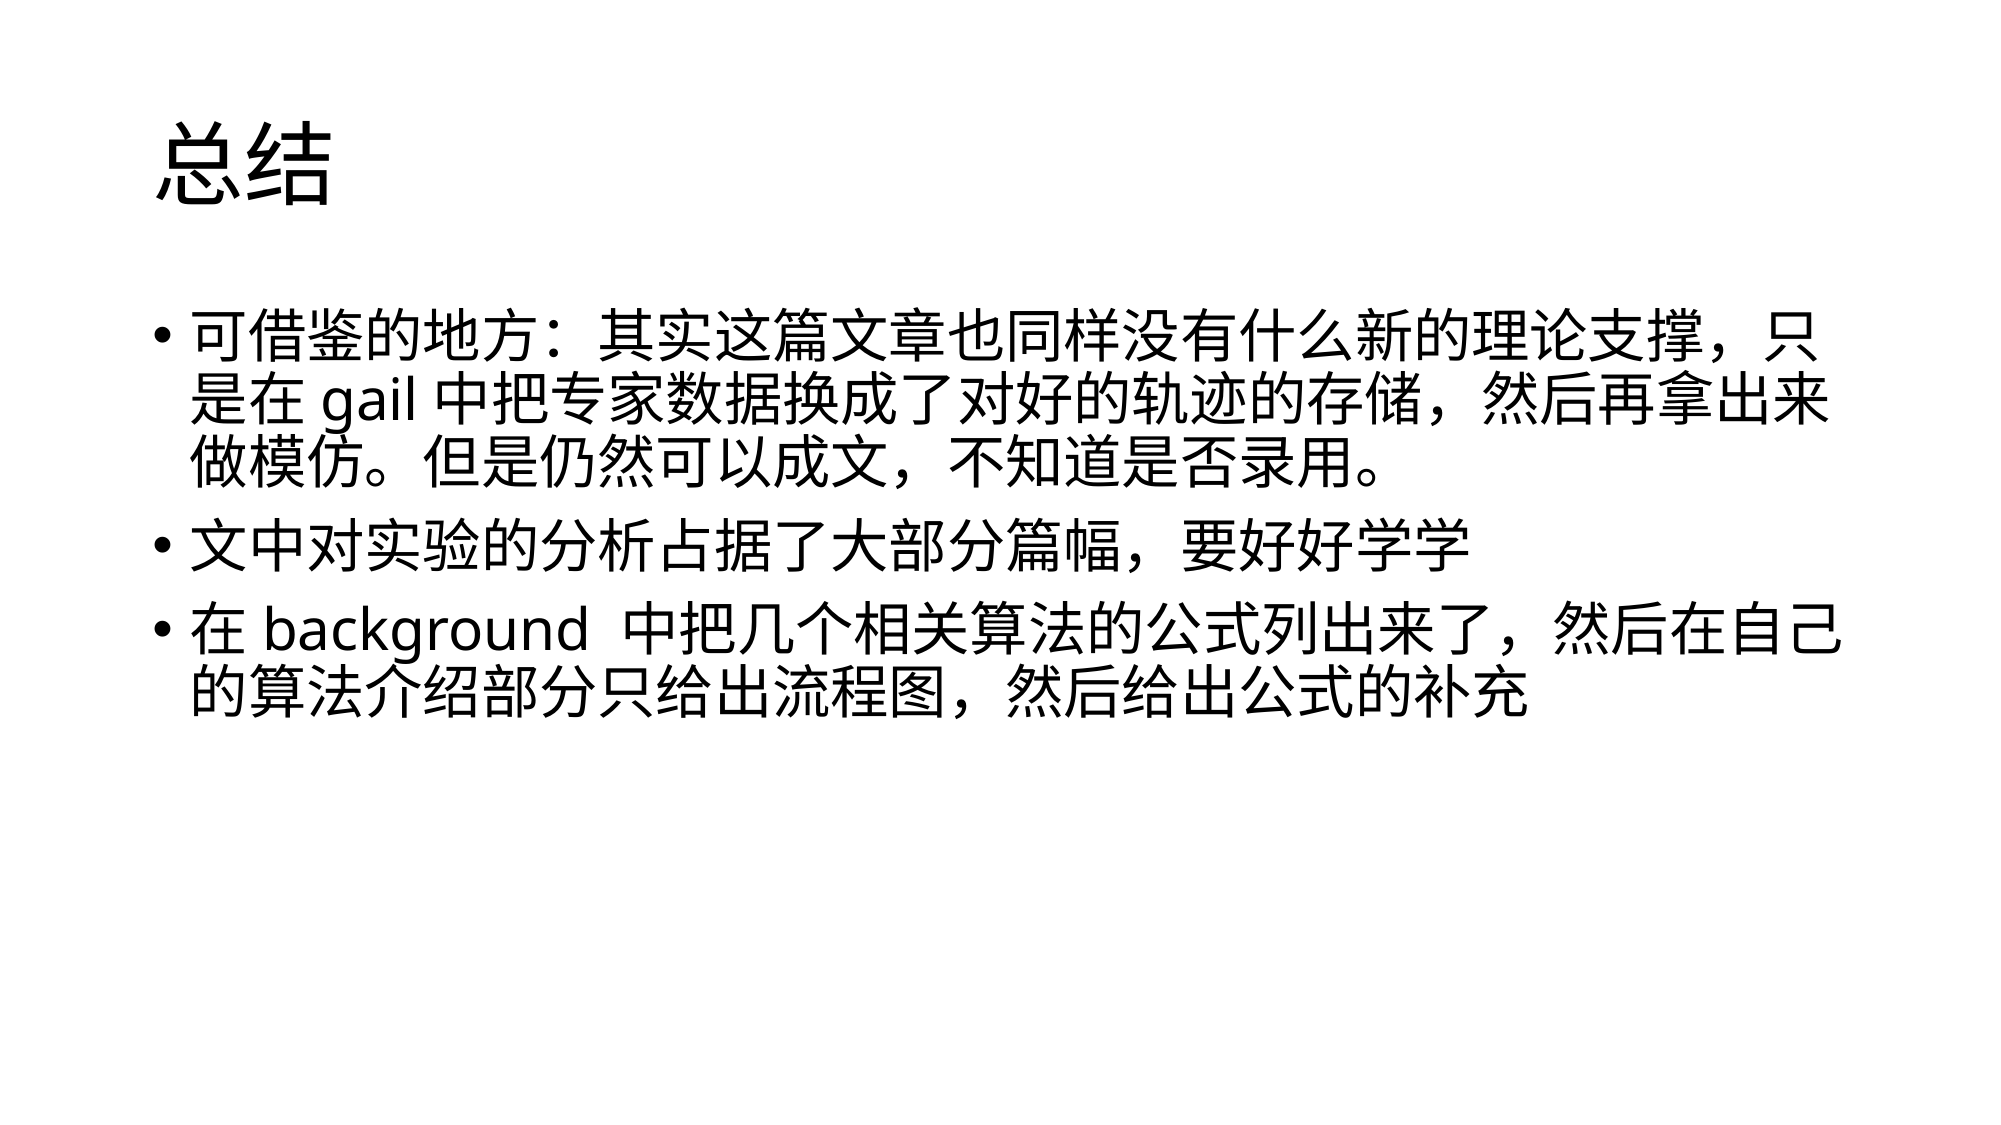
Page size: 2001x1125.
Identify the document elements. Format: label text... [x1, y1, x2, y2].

list 可借鉴的地方：其实这篇文章也同样没有什么新的理论支撑，只是在gail中把专家数据换成了对好的轨迹的存储，然后再拿出来做模仿。但是仍然可以成文，不知道是否录用。 文中对实验的分析占据了大部分篇幅，要好好学学 在background 中把几个相关算法的公式列出来了，然后在自己的算法介绍部分只给出流程图，然后给出公式的补充 [137, 299, 1863, 1014]
title 总结 [137, 59, 1863, 278]
